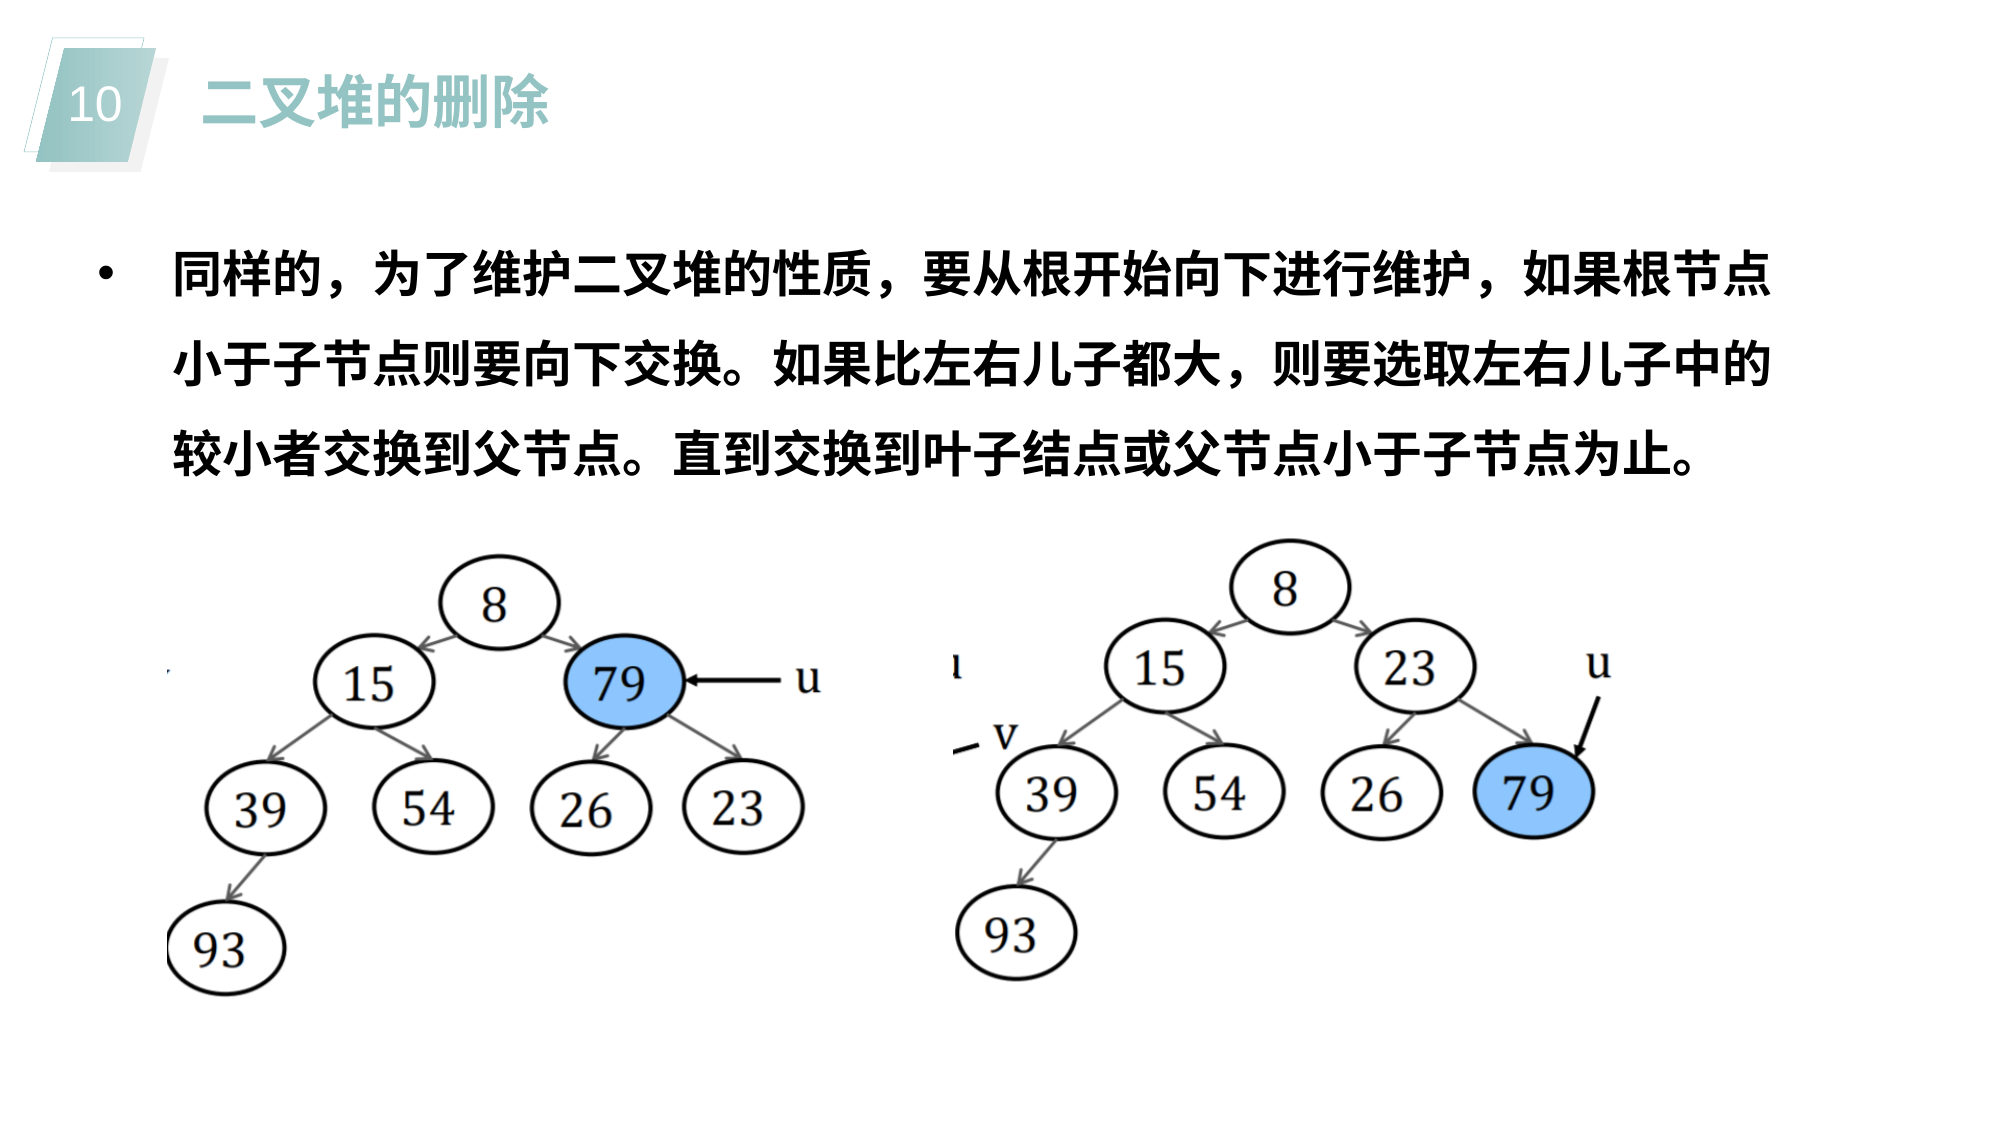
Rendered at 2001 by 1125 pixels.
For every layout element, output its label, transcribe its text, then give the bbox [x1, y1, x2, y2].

text_box 二叉堆的删除 [185, 58, 595, 143]
picture [167, 544, 835, 1026]
text_box 同样的，为了维护二叉堆的性质，要从根开始向下进行维护，如果根节点小于子节点则要向下交换。如果比左右儿子都大，则要选取左右儿子中的较小者交换到父节点。直到交换到叶子结点或父节点小于子节点为止。 [82, 204, 1824, 490]
picture [952, 527, 1616, 985]
